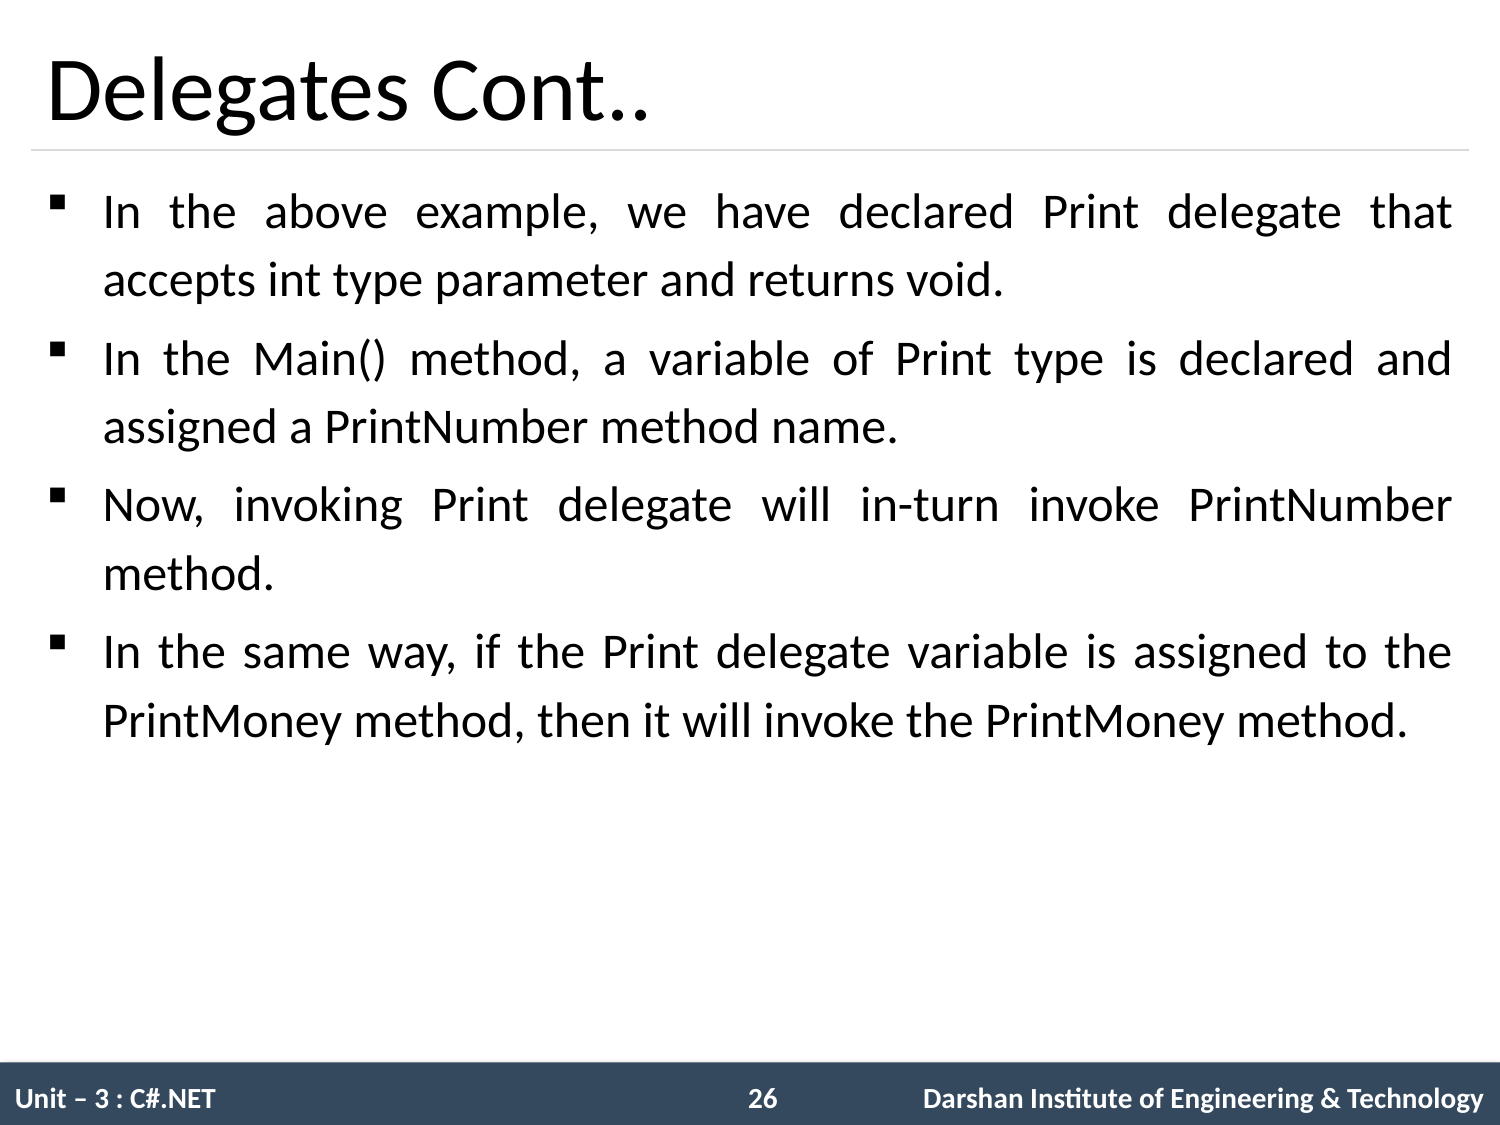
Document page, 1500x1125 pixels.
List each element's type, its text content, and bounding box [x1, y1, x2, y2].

title Delegates Cont.. [31, 17, 1469, 150]
list In the above example, we have declared Print delegate that accepts int type parameter and returns void. In the Main() method, a variable of Print type is declared and assigned a PrintNumber method name. Now, invoking Print delegate will in-turn invoke PrintNumber method. In the same way, if the Print delegate variable is assigned to the PrintMoney method, then it will invoke the PrintMoney method. [31, 162, 1469, 1038]
